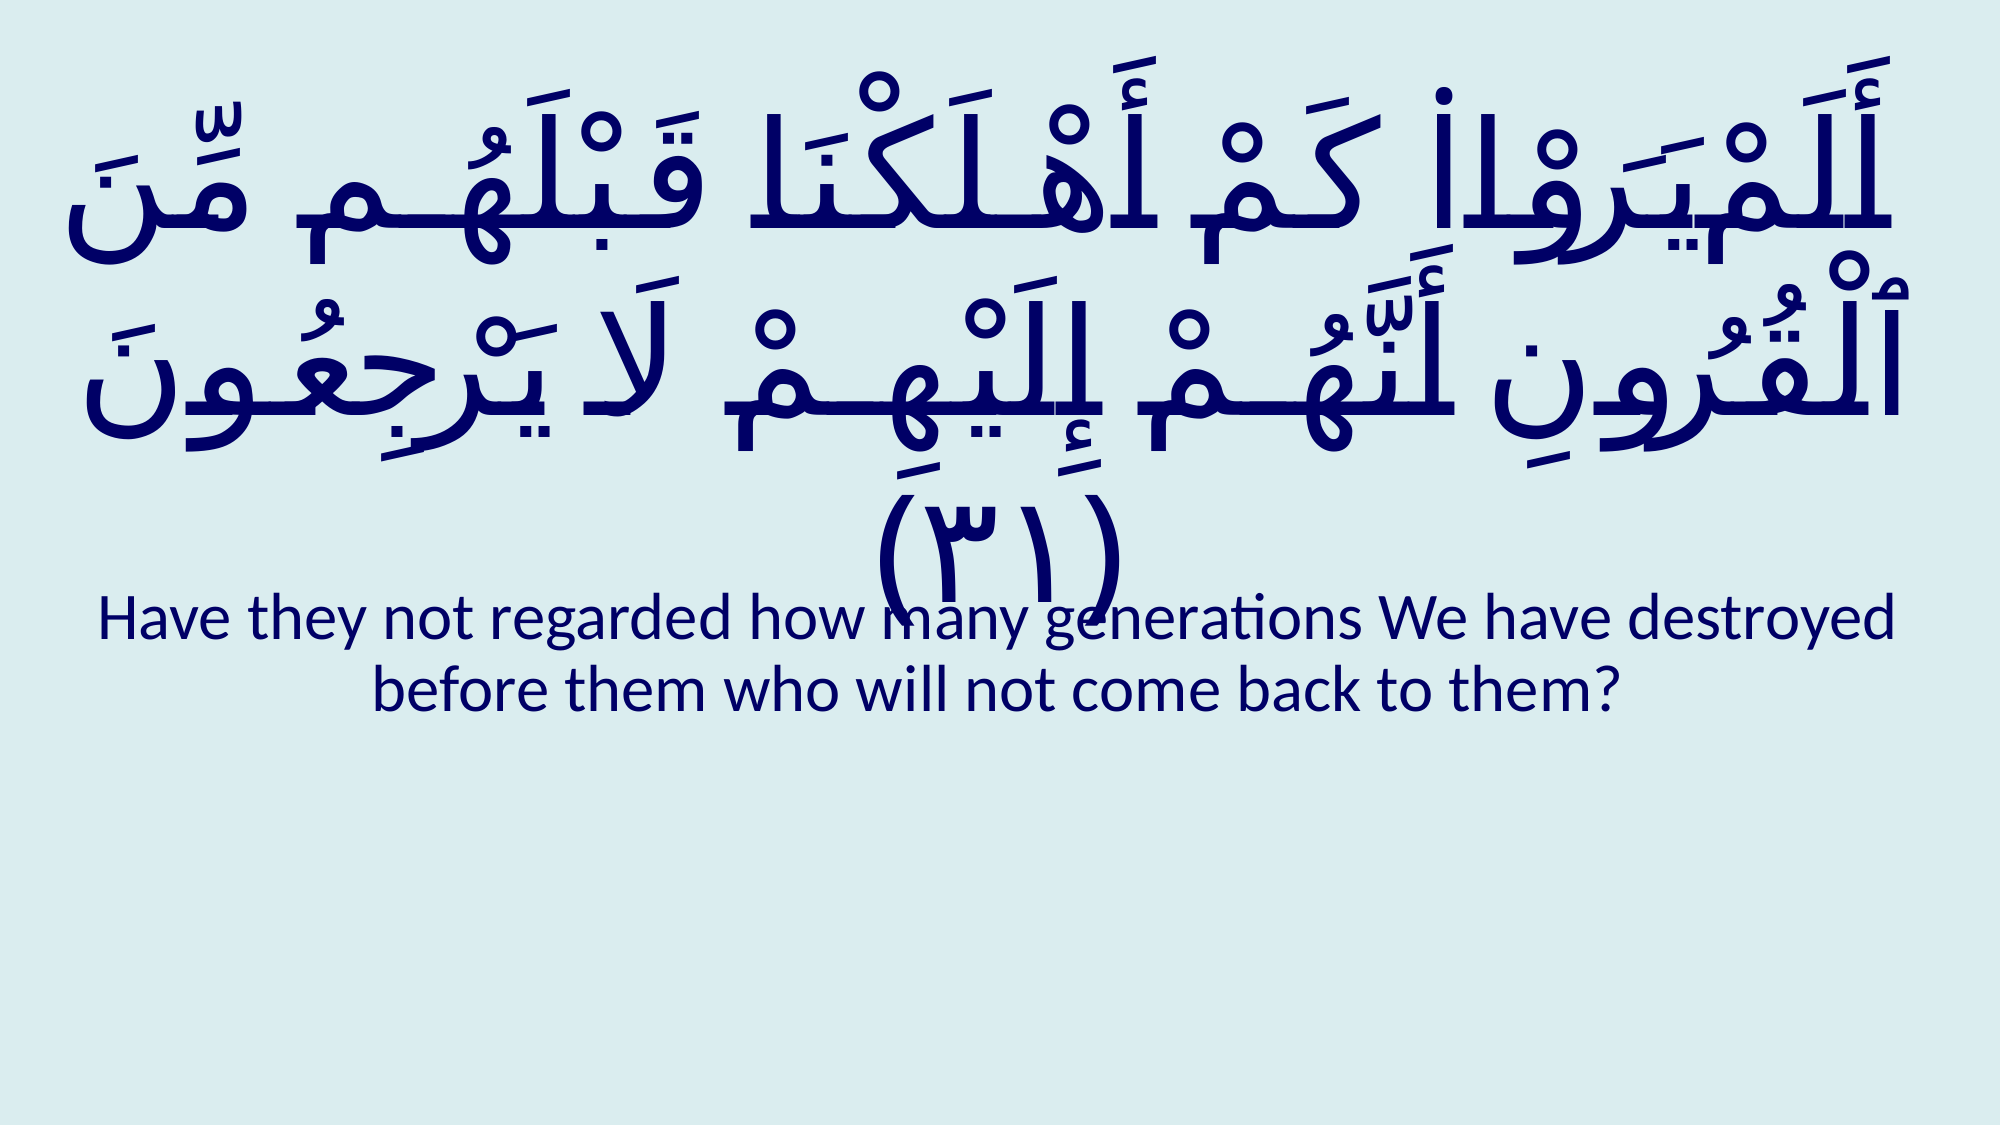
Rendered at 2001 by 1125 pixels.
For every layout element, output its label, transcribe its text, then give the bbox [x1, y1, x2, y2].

subtitle Have they not regarded how many generations We have destroyed before them who will not come back to them? [7, 574, 1989, 862]
title أَلَمْ يَرَوْا۟ كَمْ أَهْلَكْنَا قَبْلَهُم مِّنَ ٱلْقُرُونِ أَنَّهُمْ إِلَيْهِمْ لَا يَرْجِعُونَ ﴿٣١﴾ [0, 231, 2000, 473]
